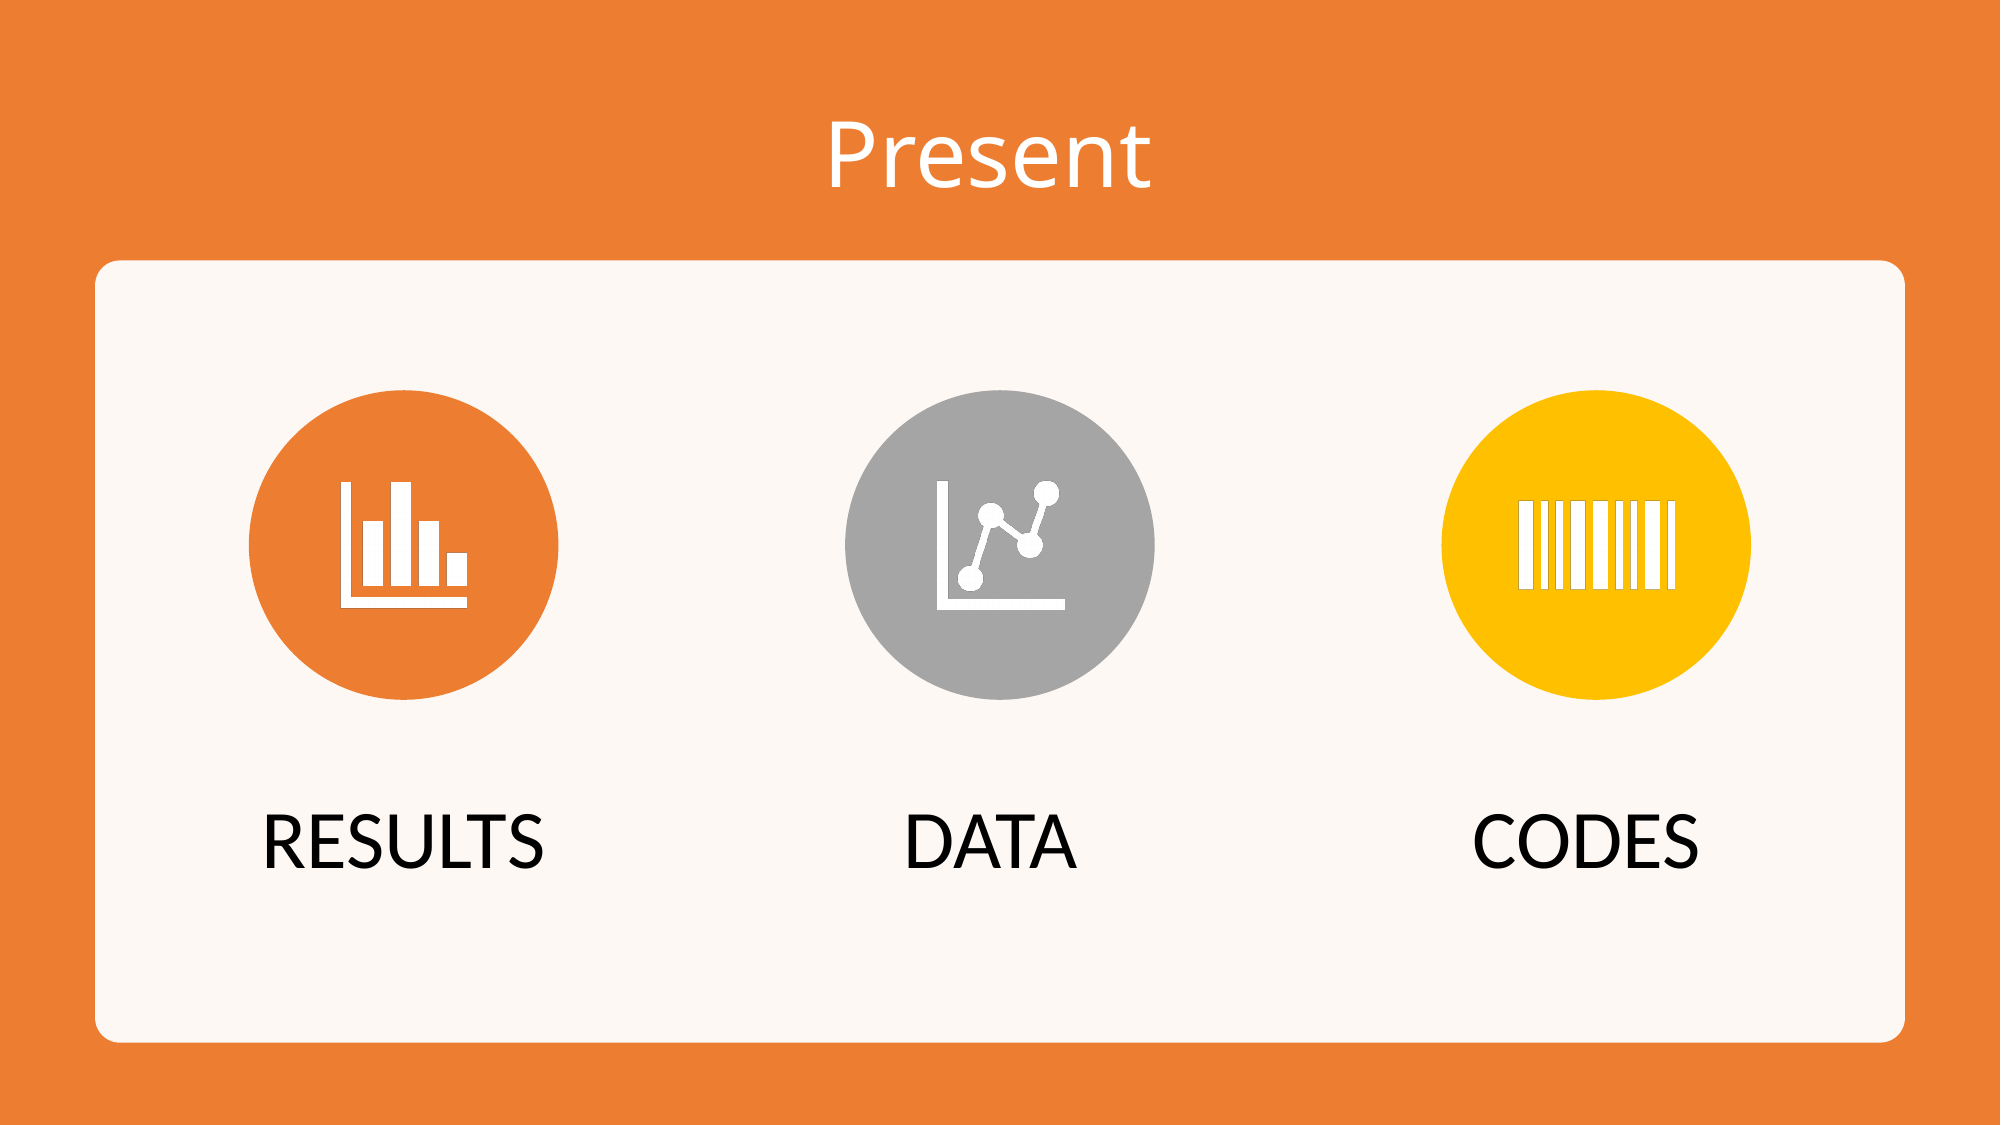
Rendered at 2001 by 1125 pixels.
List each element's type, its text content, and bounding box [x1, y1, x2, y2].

text_box [94, 259, 1906, 1044]
title Present [137, 75, 1863, 241]
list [137, 295, 1863, 1010]
text_box [0, 0, 2000, 1125]
